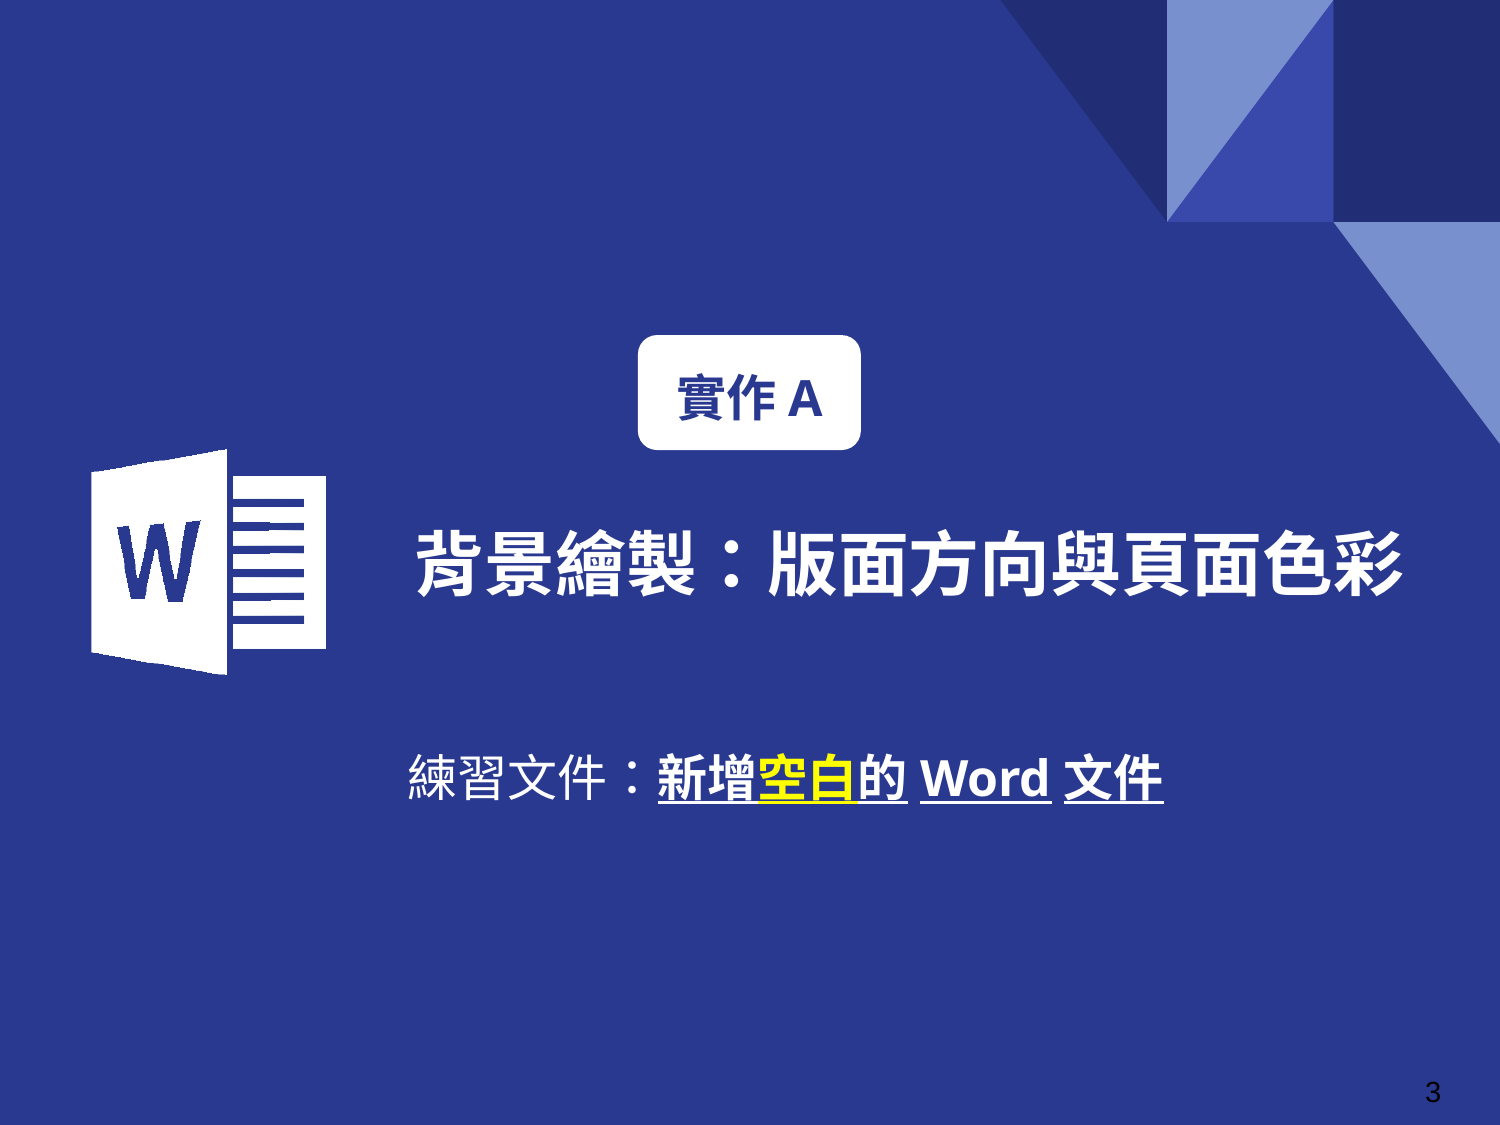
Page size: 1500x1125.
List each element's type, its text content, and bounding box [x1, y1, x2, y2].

subtitle 練習文件：新增空白的Word文件 [393, 675, 1447, 849]
title 背景繪製：版面方向與頁面色彩 [398, 470, 1447, 655]
text_box [637, 335, 861, 451]
picture [91, 449, 326, 675]
subtitle 實作A [660, 345, 840, 439]
slide_number ‹#› [1410, 1056, 1500, 1125]
